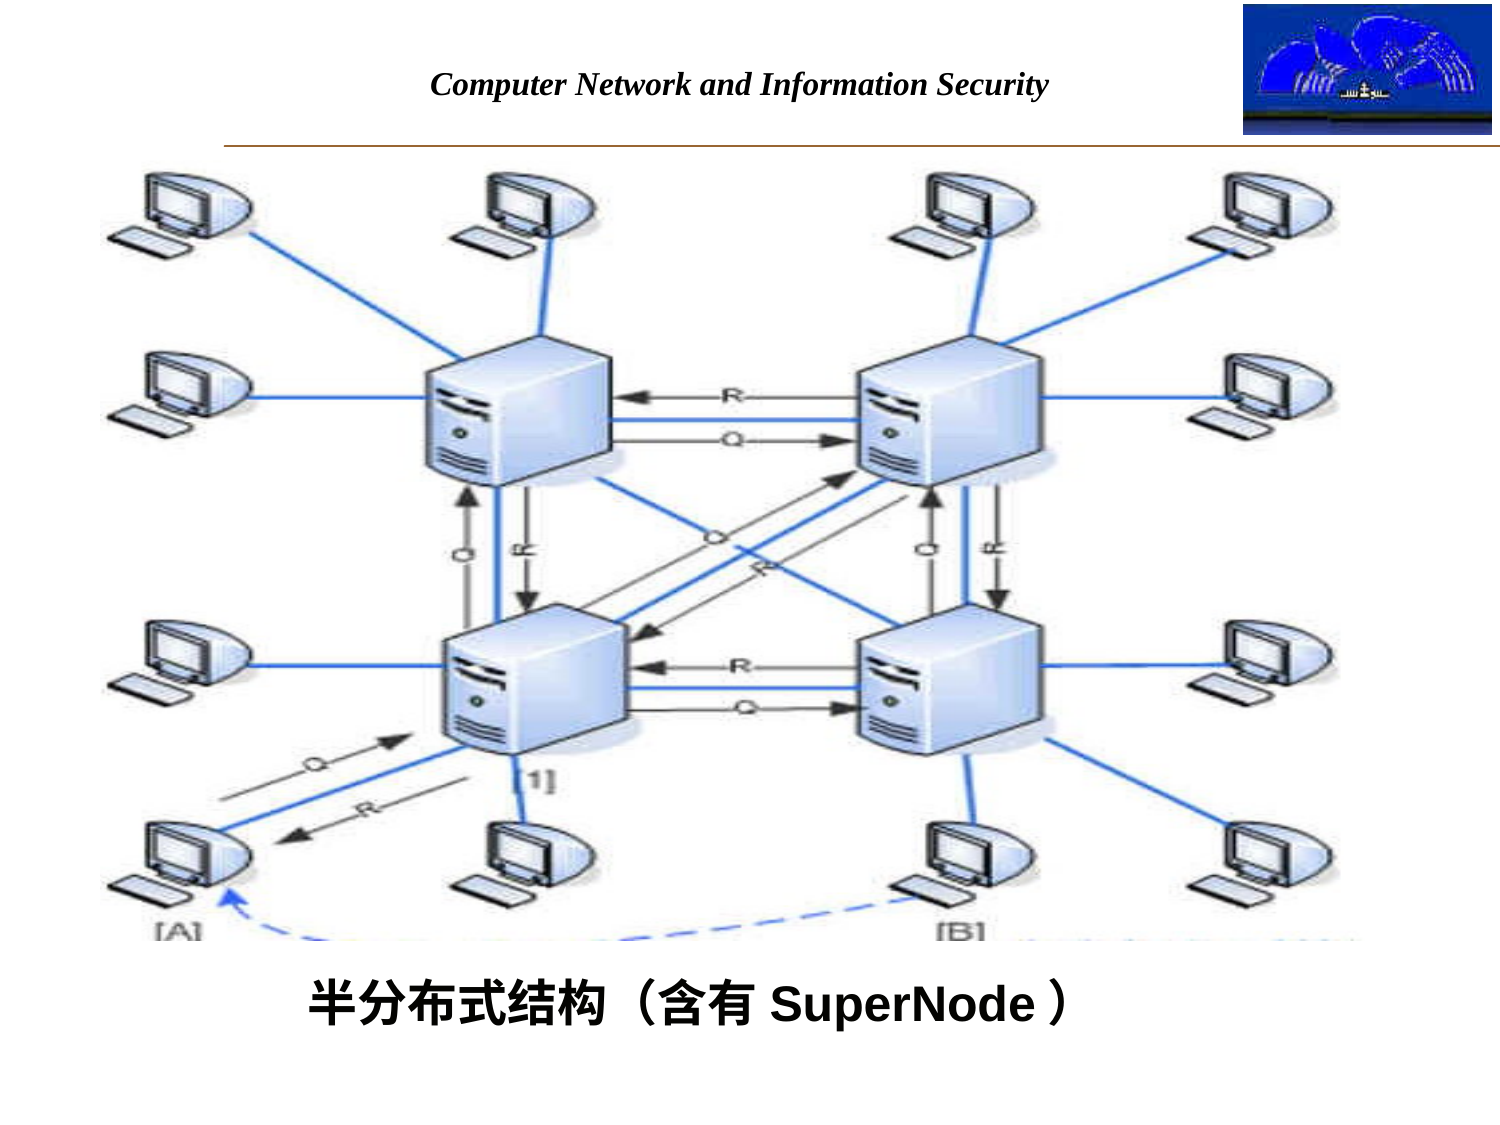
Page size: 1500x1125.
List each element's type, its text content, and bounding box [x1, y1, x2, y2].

text_box [64, 137, 1412, 198]
picture [100, 148, 1365, 941]
text_box 半分布式结构（含有SuperNode） [289, 964, 1117, 1039]
